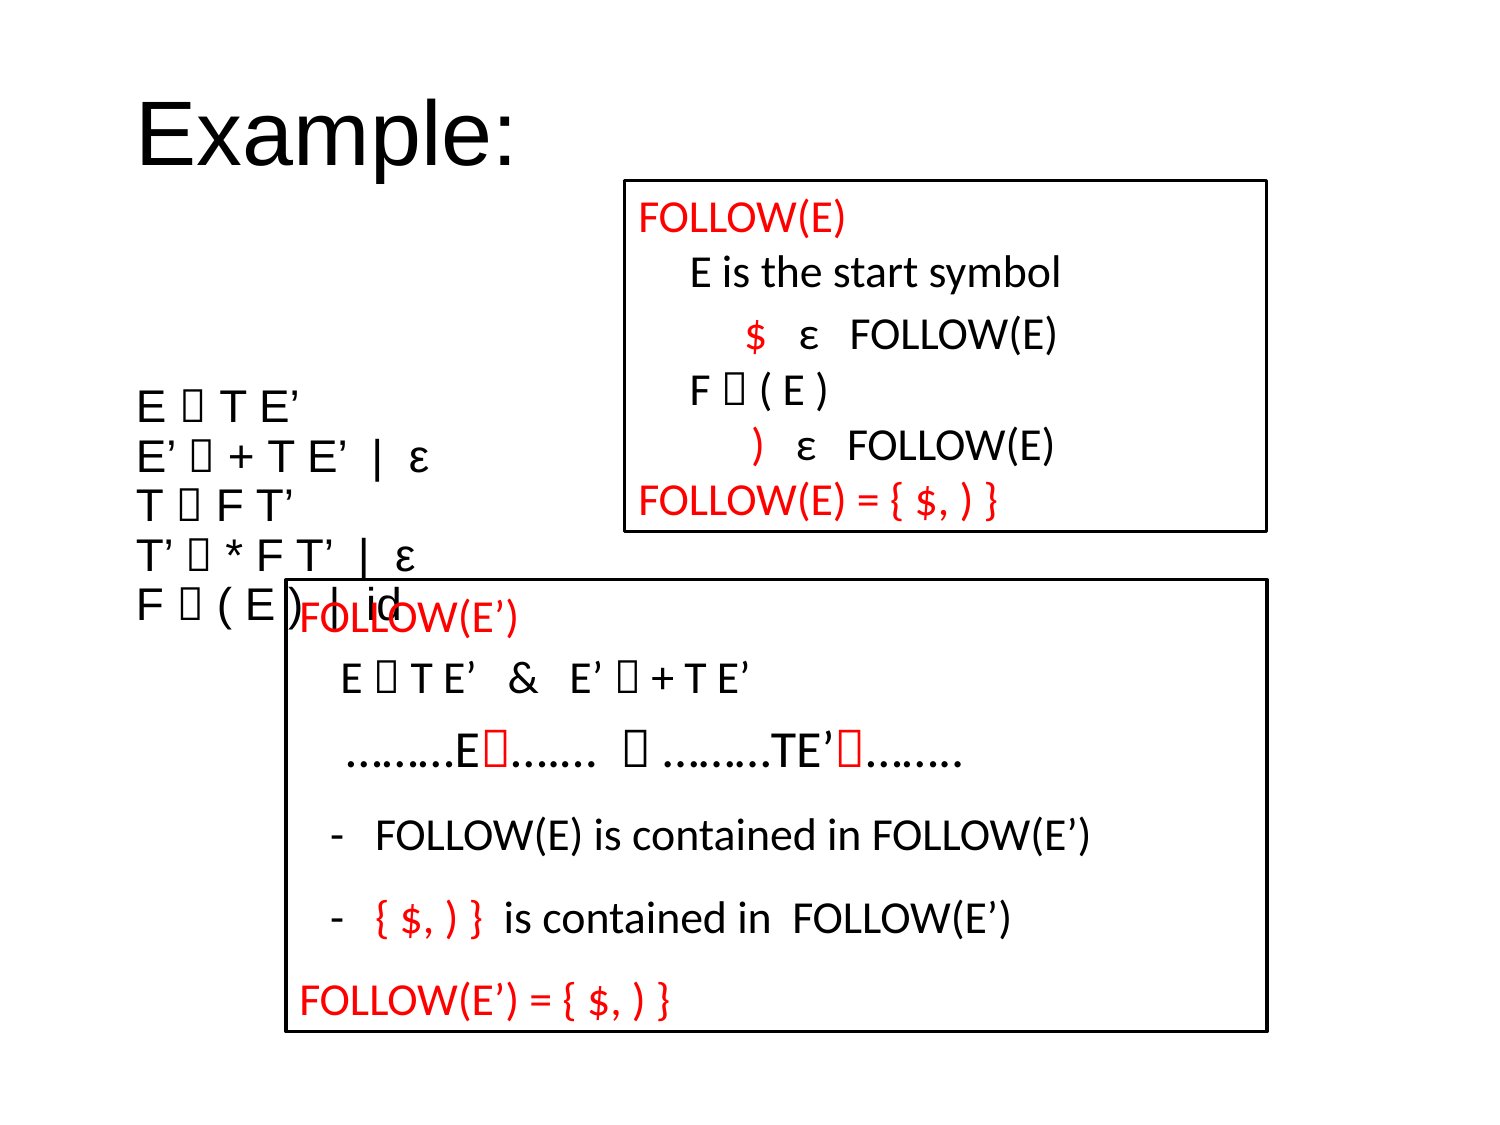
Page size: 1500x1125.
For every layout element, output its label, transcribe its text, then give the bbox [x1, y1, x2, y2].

text_box FOLLOW(E’) E  T E’ & E’  + T E’ ………E….…  ………TE’…….. - FOLLOW(E) is contained in FOLLOW(E’) - { $, ) } is contained in FOLLOW(E’) FOLLOW(E’) = { $, ) } [286, 579, 1268, 1032]
title Example: E  T E’ E’  + T E’ | ε T  F T’ T’  * F T’ | ε F  ( E ) | id [122, 79, 553, 693]
text_box FOLLOW(E) E is the start symbol $ ε FOLLOW(E) F  ( E ) ) ε FOLLOW(E) FOLLOW(E) = { $, ) } [624, 180, 1267, 532]
